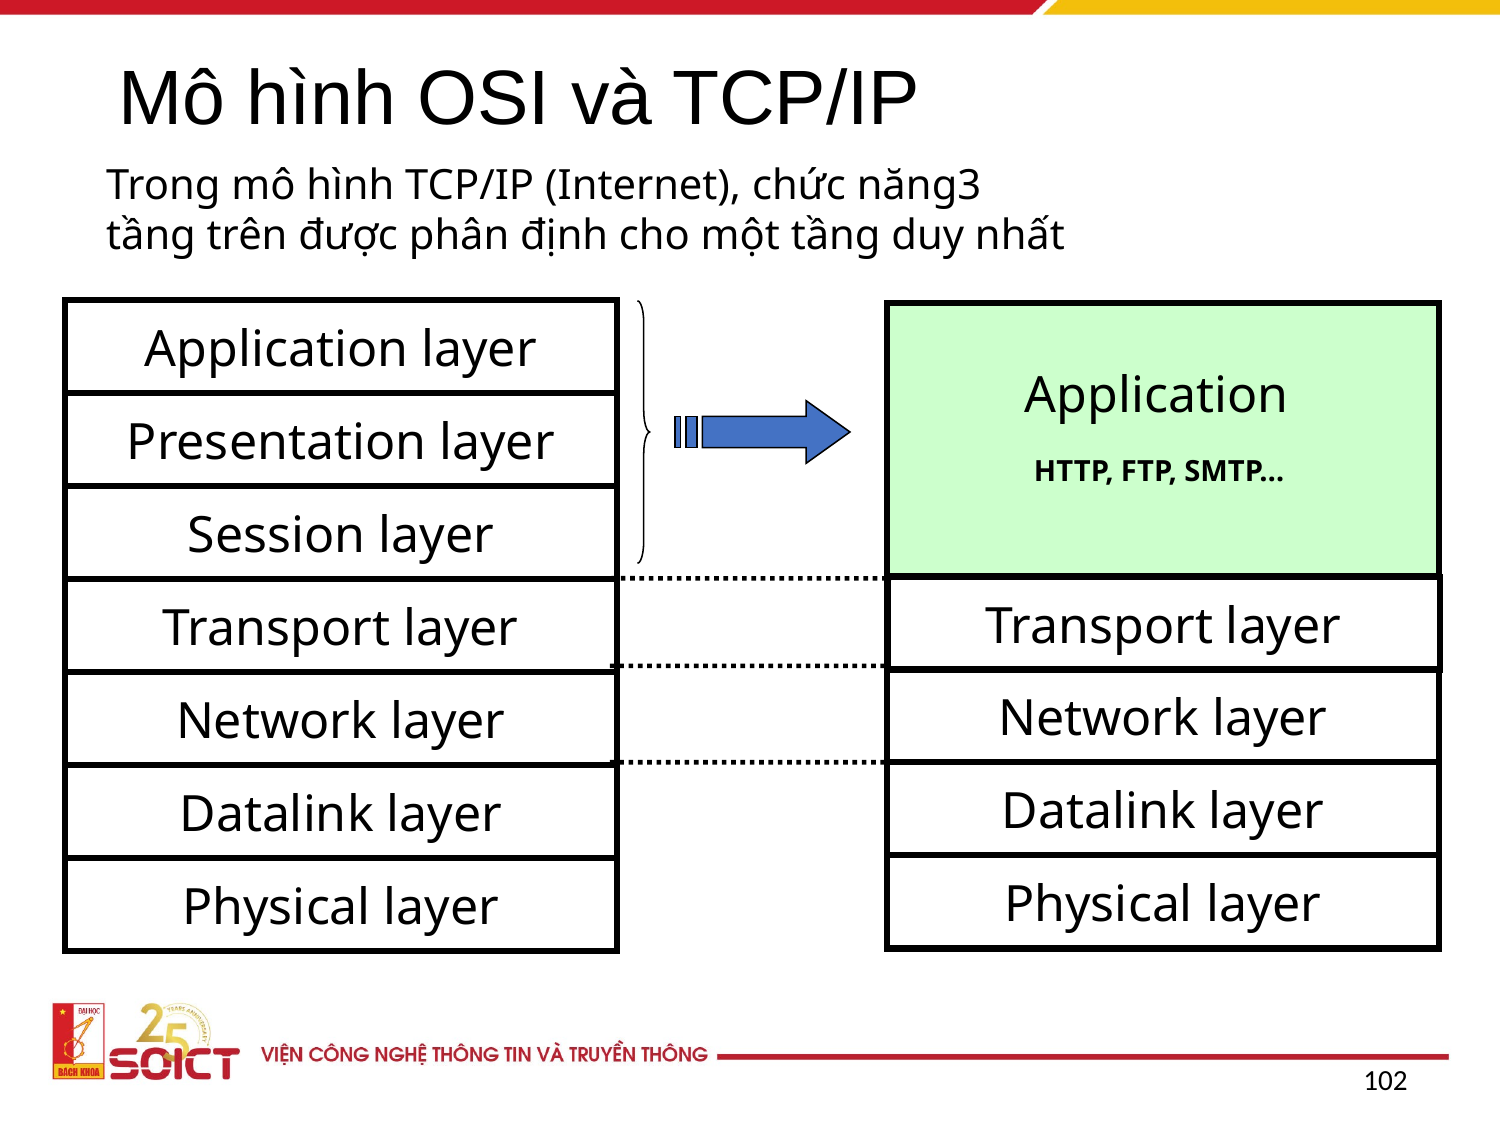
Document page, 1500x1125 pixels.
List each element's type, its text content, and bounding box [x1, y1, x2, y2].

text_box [64, 299, 617, 952]
title Mô hình OSI và TCP/IP [103, 38, 1397, 161]
slide_number 102 [1328, 1049, 1423, 1109]
picture [0, 0, 1500, 1125]
text_box Trong mô hình TCP/IP (Internet), chức năng3 tầng trên được phân định cho một tầng duy nhất [91, 150, 1081, 266]
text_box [609, 300, 1440, 949]
